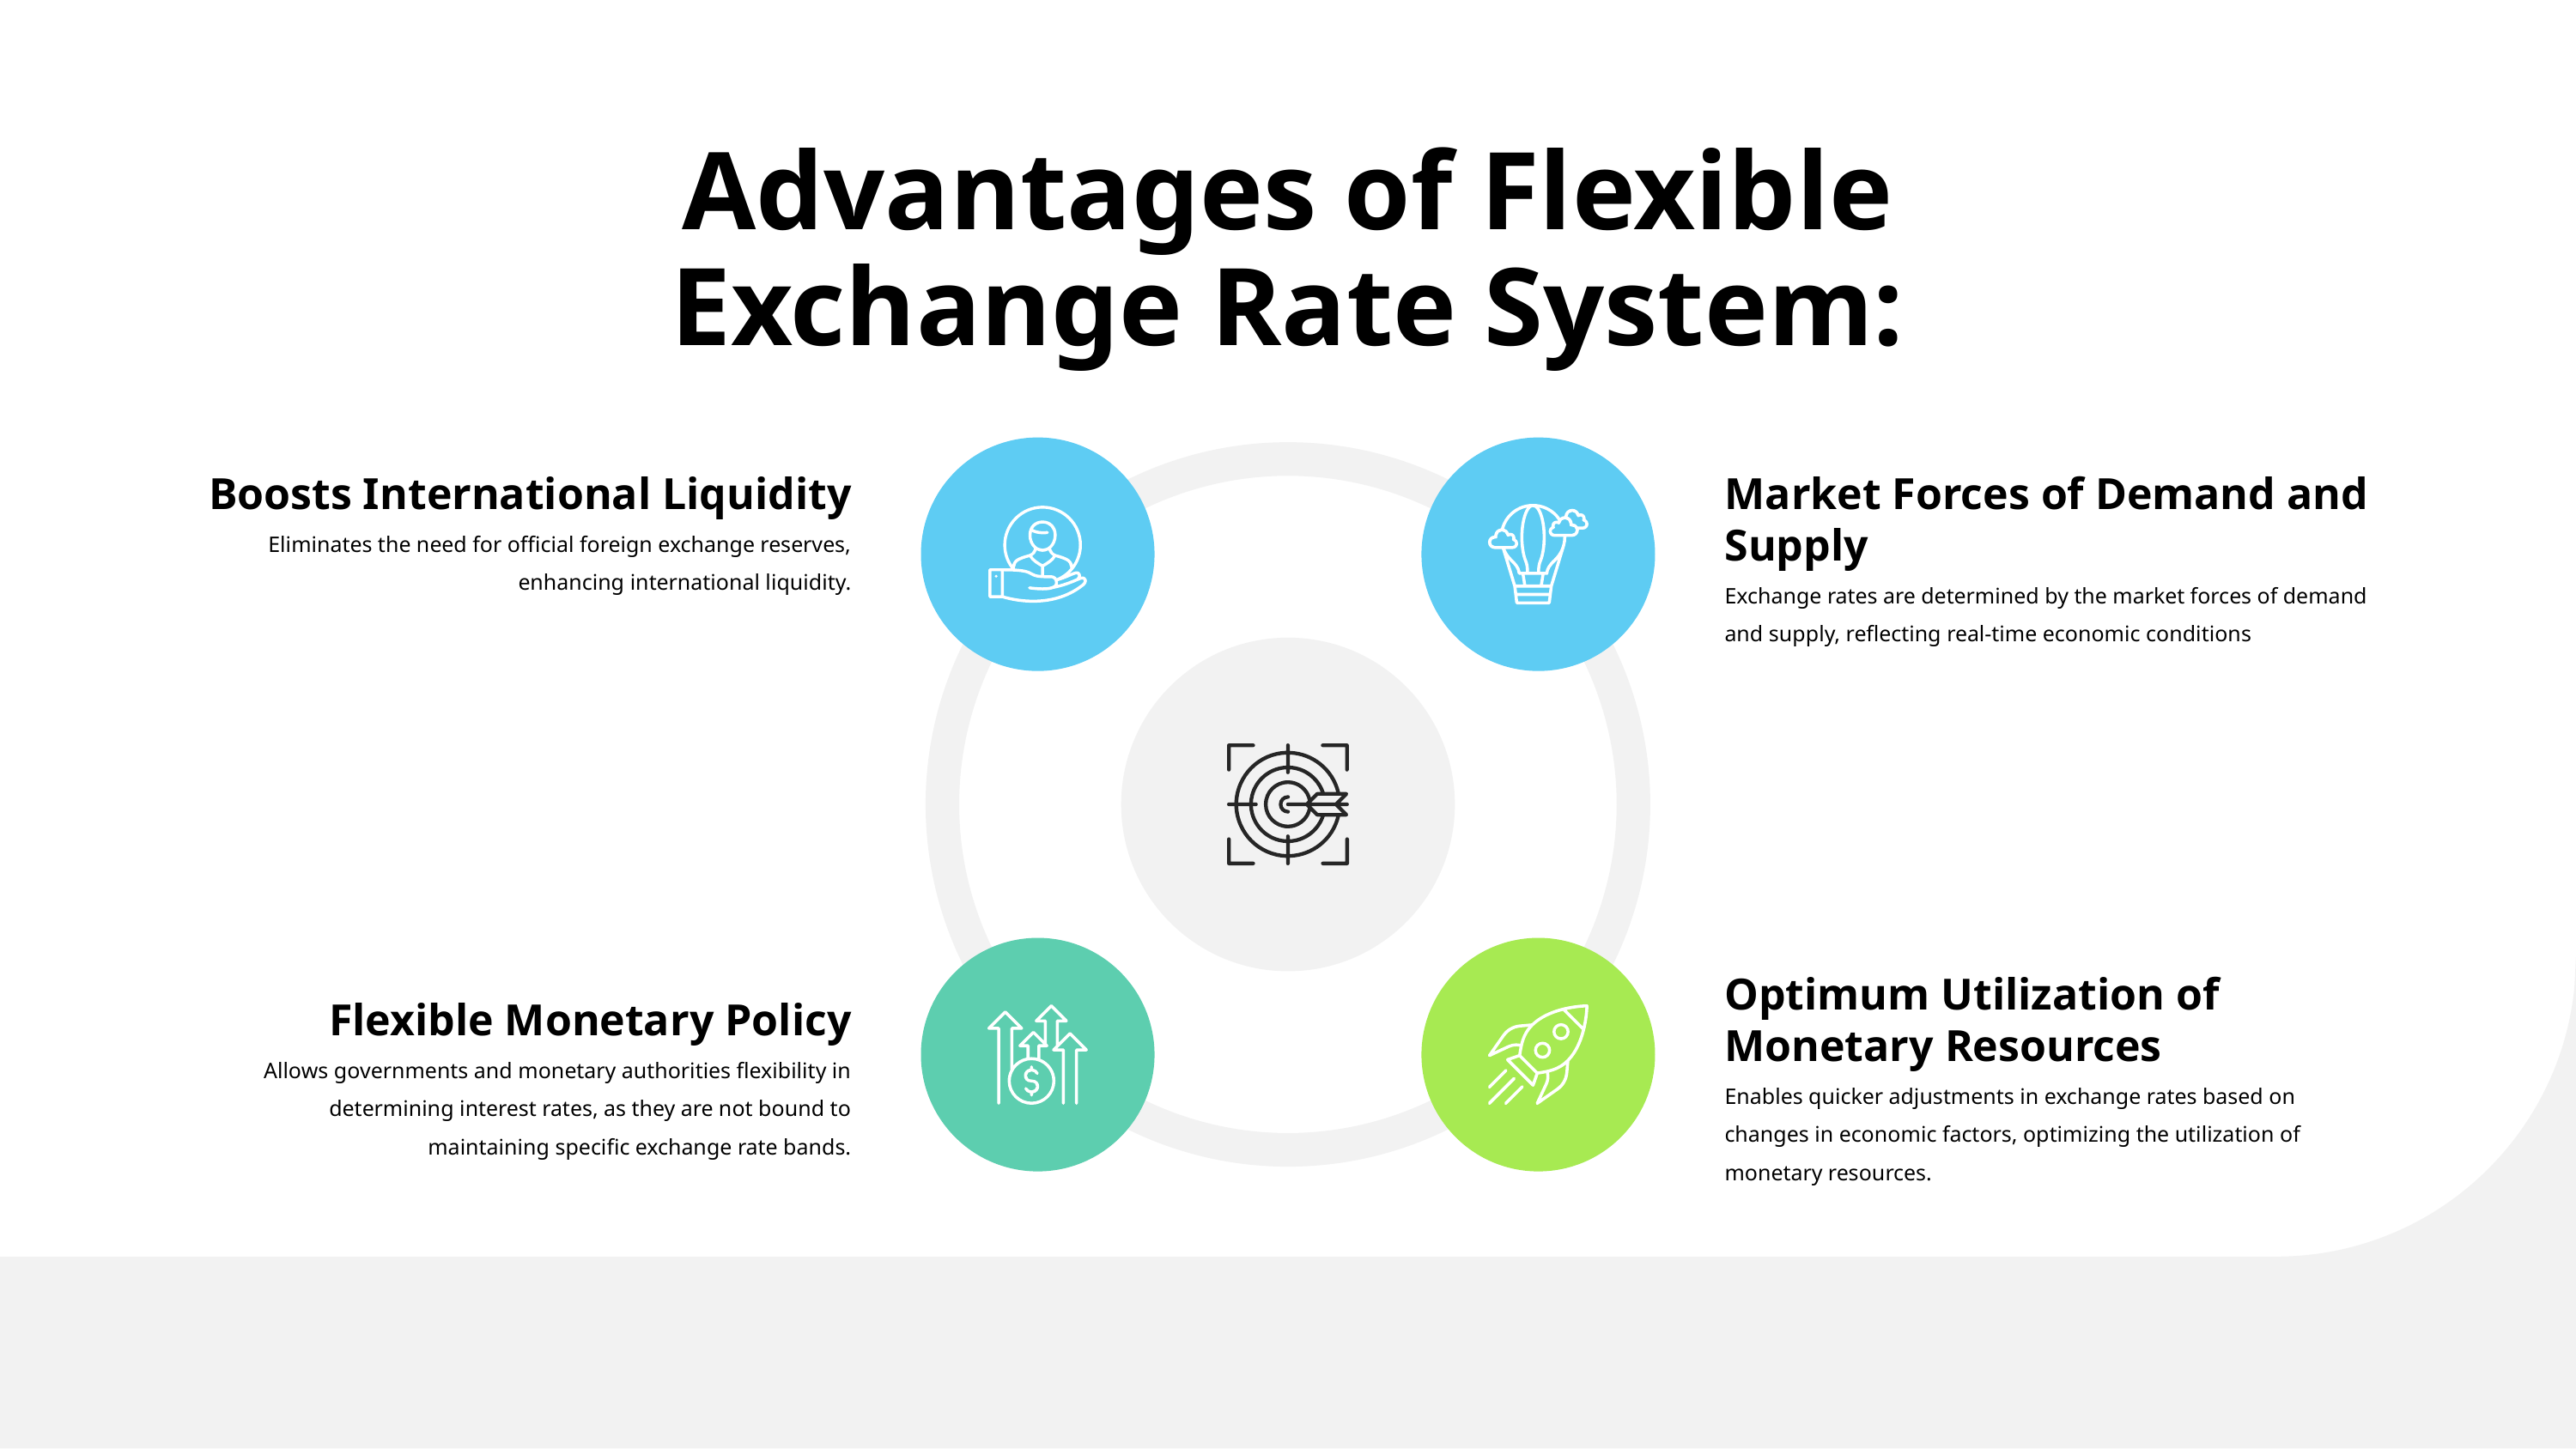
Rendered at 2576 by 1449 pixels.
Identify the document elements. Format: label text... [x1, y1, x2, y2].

text_box Advantages of Flexible Exchange Rate System: [567, 174, 2009, 330]
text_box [988, 506, 1087, 603]
text_box Boosts International Liquidity Eliminates the need for official foreign exchange reserves, enhancing international liquidity. [189, 459, 865, 602]
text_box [1487, 1003, 1589, 1106]
text_box Flexible Monetary Policy Allows governments and monetary authorities flexibility in determining interest rates, as they are not bound to maintaining specific exchange rate bands. [189, 960, 865, 1167]
text_box Optimum Utilization of Monetary Resources Enables quicker adjustments in exchange rates based on changes in economic factors, optimizing the utilization of monetary resources. [1711, 960, 2388, 1192]
text_box Market Forces of Demand and Supply Exchange rates are determined by the market forces of demand and supply, reflecting real-time economic conditions [1711, 459, 2388, 653]
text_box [1226, 743, 1350, 866]
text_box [920, 437, 1656, 1172]
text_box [987, 1003, 1088, 1106]
